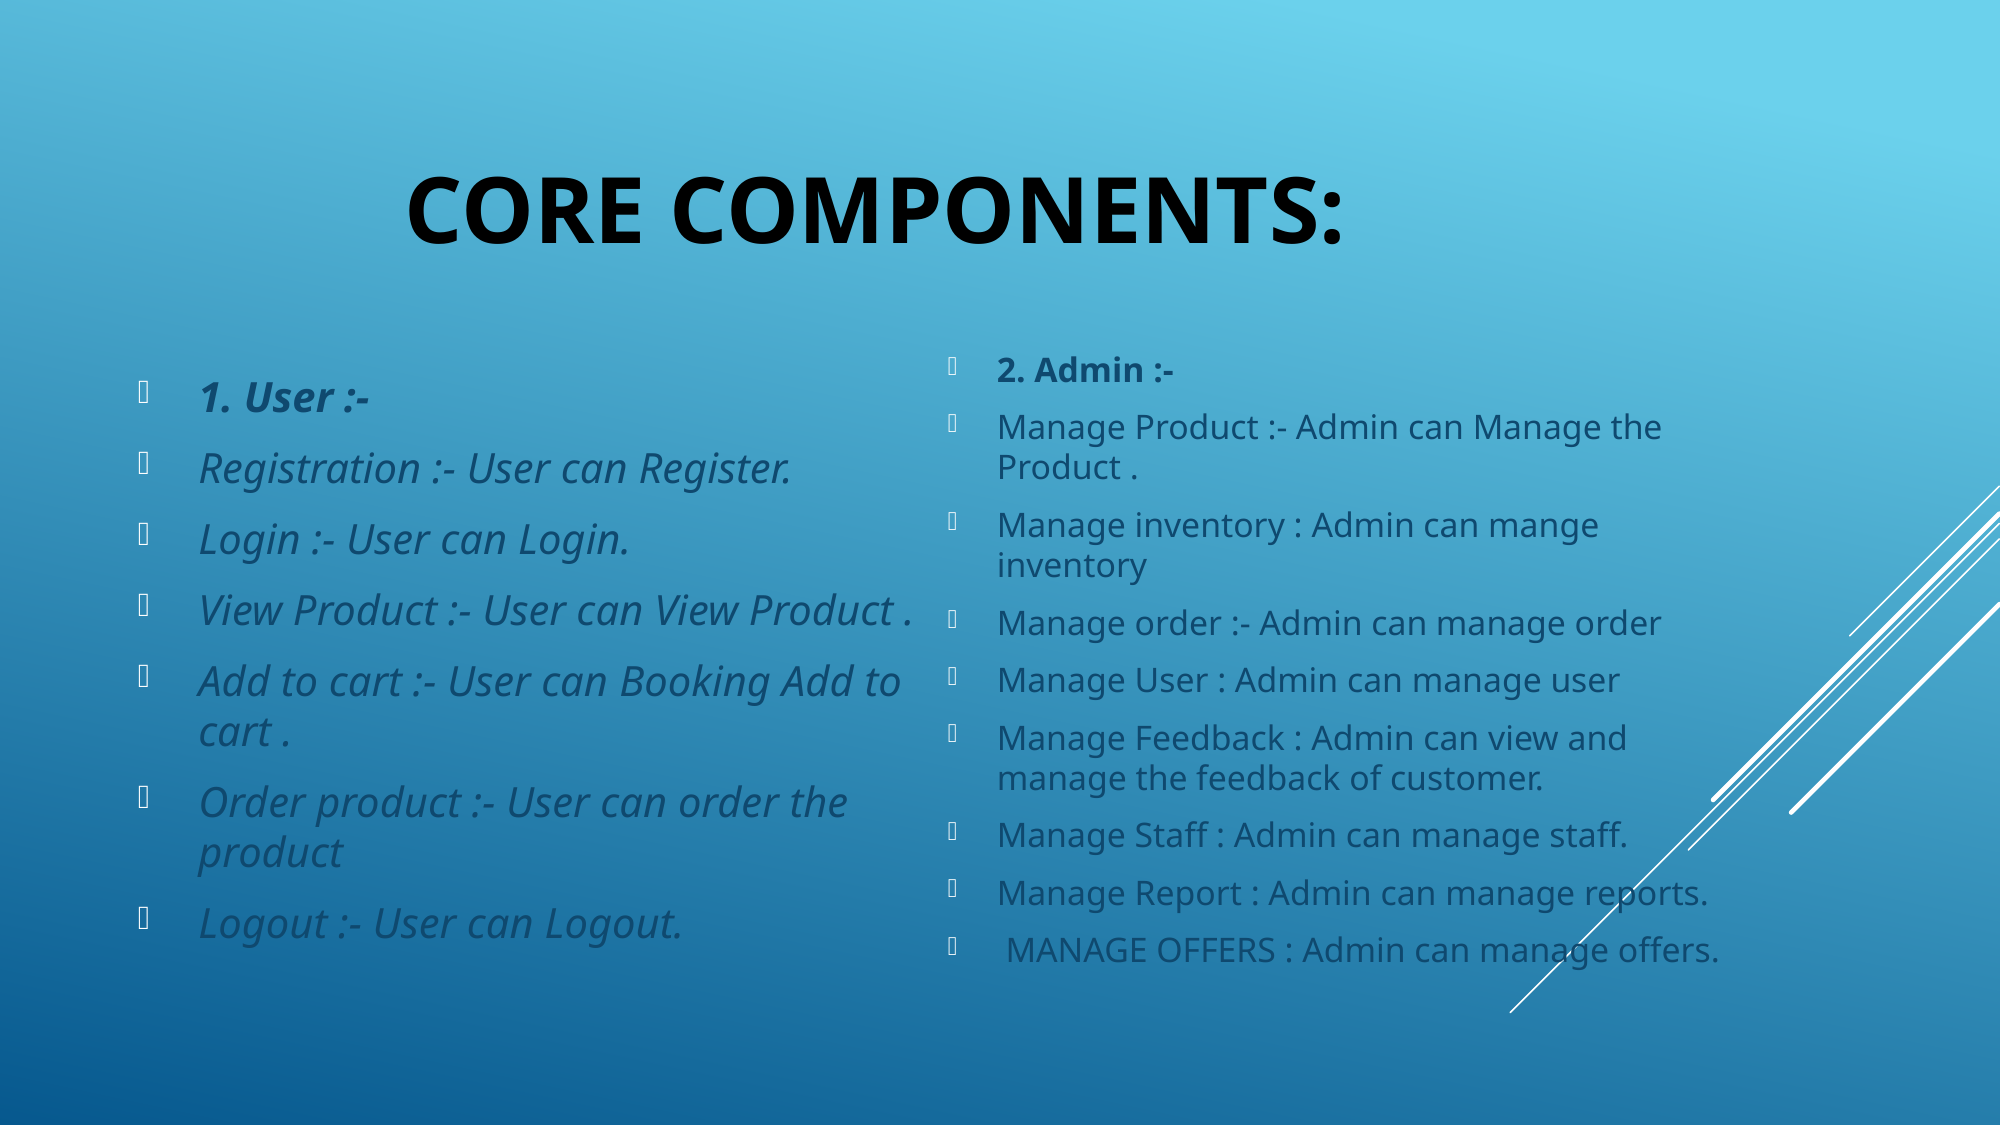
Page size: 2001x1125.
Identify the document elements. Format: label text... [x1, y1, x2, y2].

list 2. Admin :- Manage Product :- Admin can Manage the Product . Manage inventory : Admin can mange inventory Manage order :- Admin can manage order Manage User : Admin can manage user Manage Feedback : Admin can view and manage the feedback of customer. Manage Staff : Admin can manage staff. Manage Report : Admin can manage reports. MANAGE OFFERS : Admin can manage offers. [932, 330, 1743, 988]
title CORE COMPONENTS: [175, 83, 1576, 330]
list 1. User :- Registration :- User can Register. Login :- User can Login. View Product :- User can View Product . Add to cart :- User can Booking Add to cart . Order product :- User can order the product Logout :- User can Logout. [122, 330, 932, 988]
